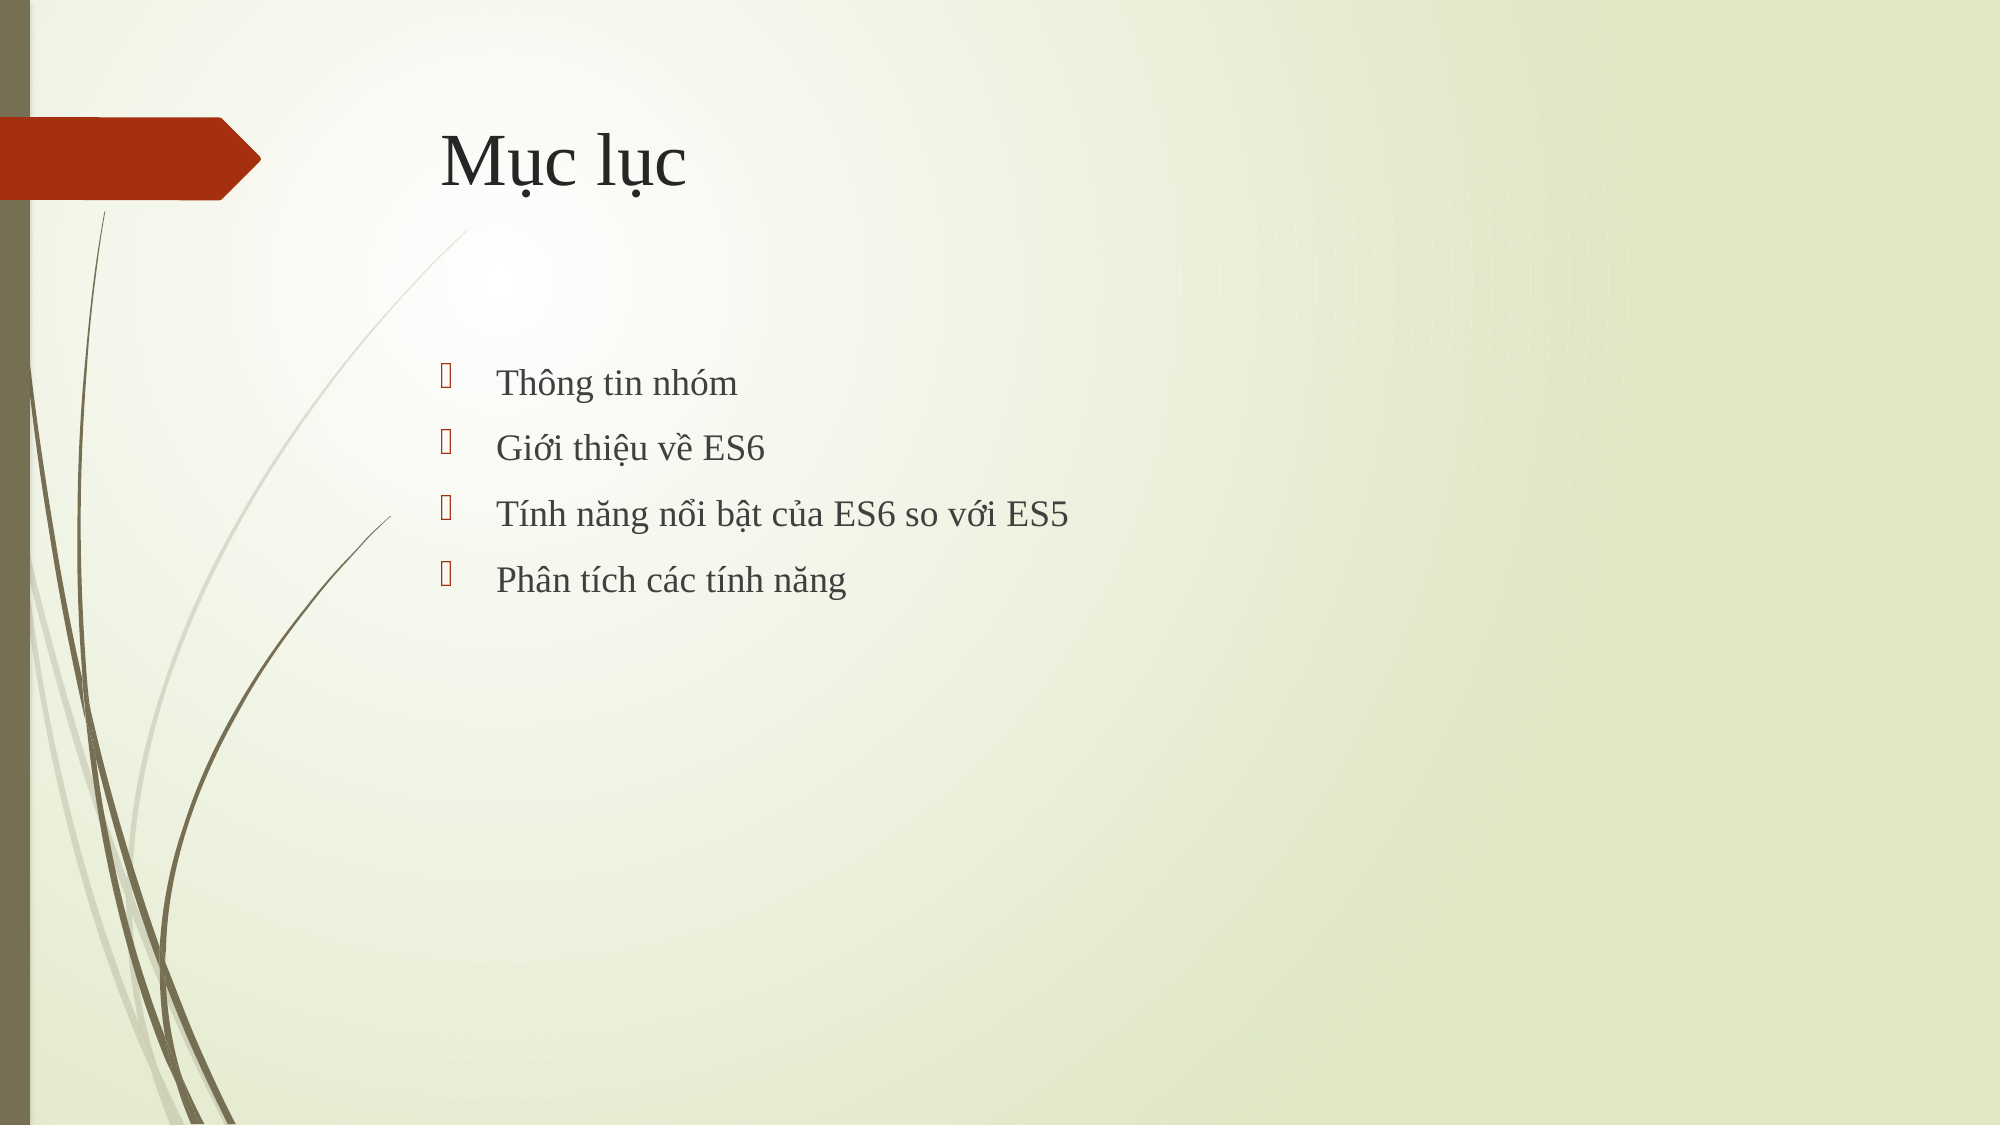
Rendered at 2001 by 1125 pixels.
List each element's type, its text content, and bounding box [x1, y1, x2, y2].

title Mục lục [425, 102, 1888, 313]
list Thông tin nhóm Giới thiệu về ES6 Tính năng nổi bật của ES6 so với ES5 Phân tích các tính năng [424, 350, 1888, 970]
